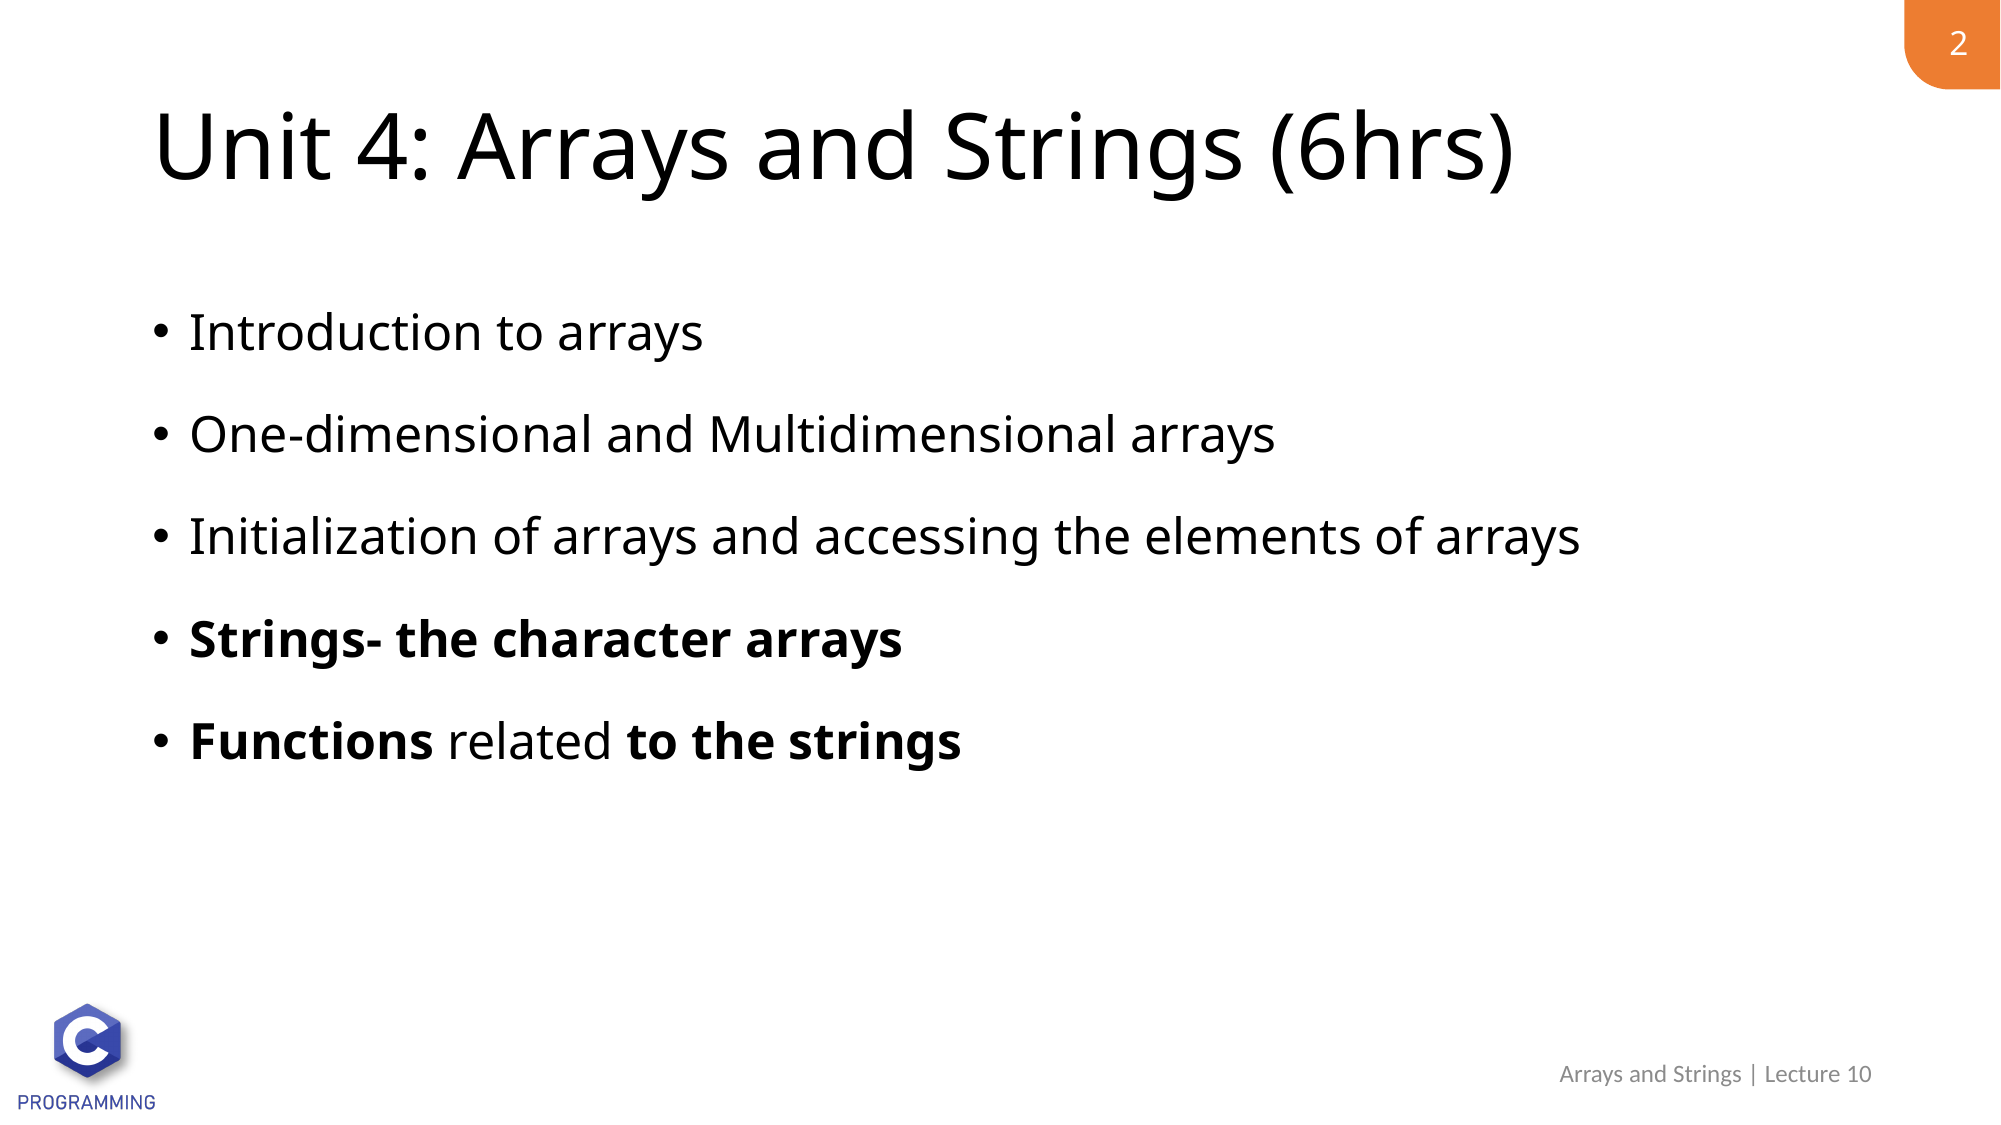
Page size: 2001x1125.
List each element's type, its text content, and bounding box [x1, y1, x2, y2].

slide_number 2 [1887, 14, 1984, 75]
list Introduction to arrays One-dimensional and Multidimensional arrays Initialization of arrays and accessing the elements of arrays Strings- the character arrays Functions related to the strings [137, 254, 1863, 1014]
picture [0, 993, 168, 1125]
title Unit 4: Arrays and Strings (6hrs) [137, 59, 1863, 231]
footer Arrays and Strings | Lecture 10 [1212, 1042, 1888, 1103]
